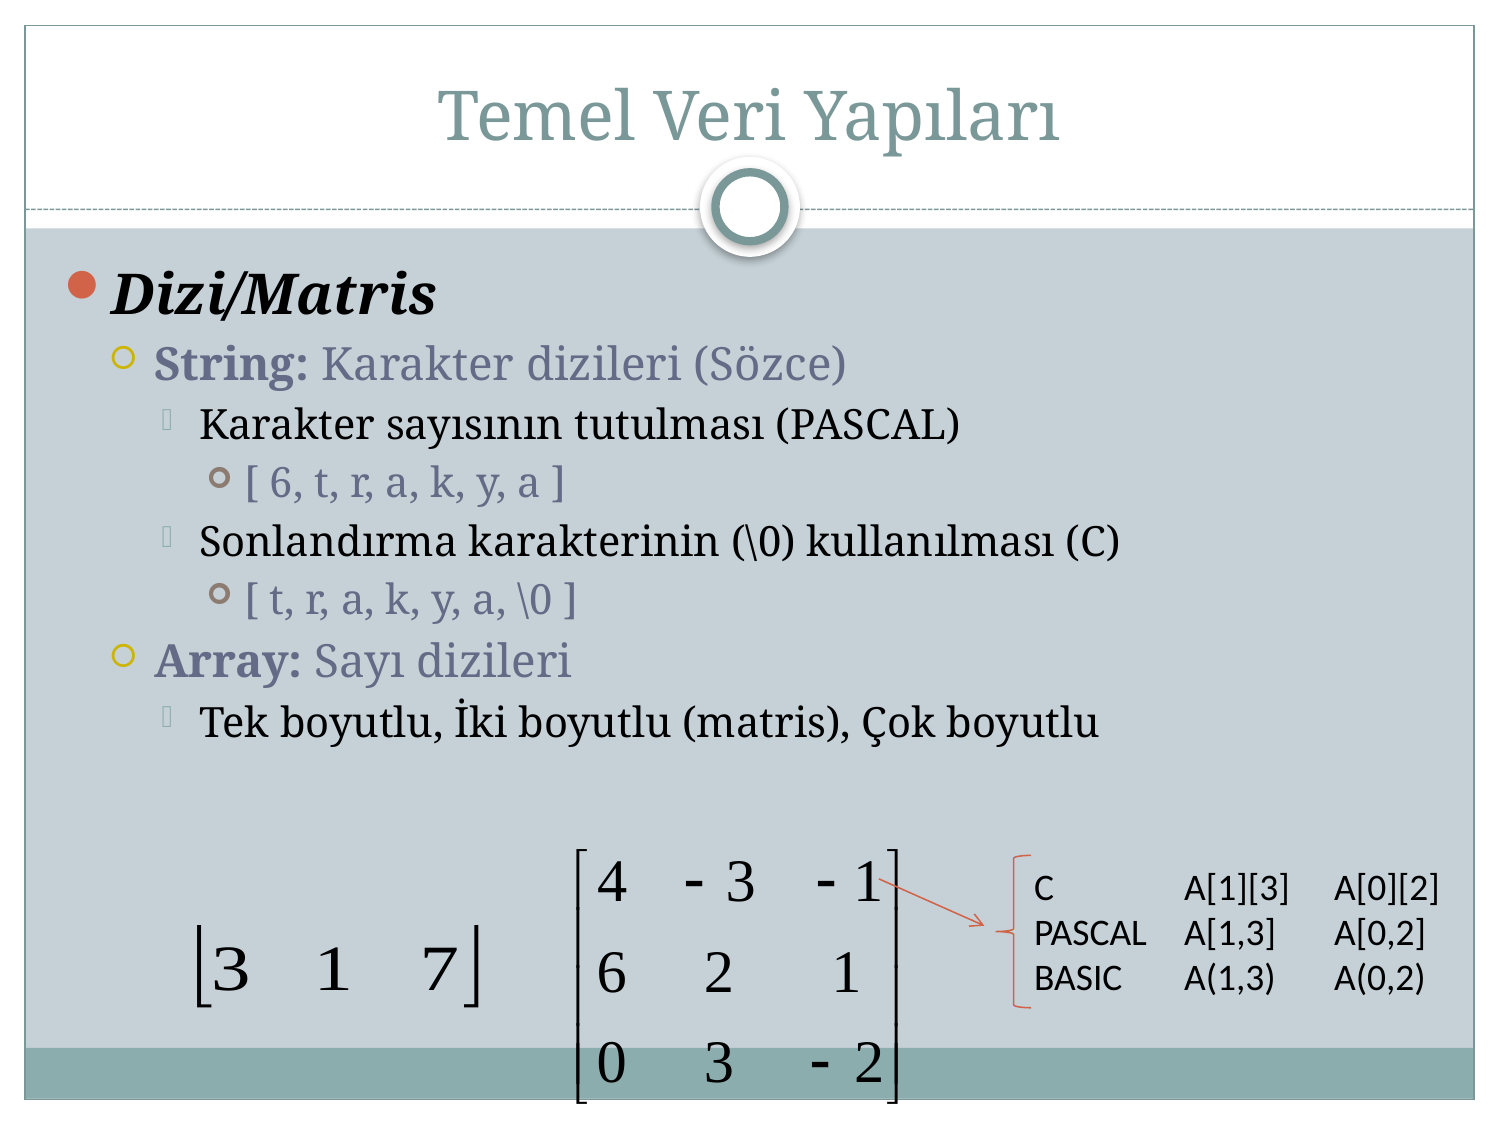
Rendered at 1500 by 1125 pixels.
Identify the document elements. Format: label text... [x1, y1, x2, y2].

text_box [995, 854, 1032, 1009]
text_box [182, 925, 493, 1018]
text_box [562, 835, 921, 1119]
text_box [878, 878, 985, 926]
list Dizi/Matris String: Karakter dizileri (Sözce) Karakter sayısının tutulması (PASCAL) [ 6, t, r, a, k, y, a ] Sonlandırma karakterinin (\0) kullanılması (C) [ t, r, a, k, y, a, \0 ] Array: Sayı dizileri Tek boyutlu, İki boyutlu (matris), Çok boyutlu [49, 250, 1445, 1001]
title Temel Veri Yapıları [49, 37, 1450, 162]
text_box C A[1][3] A[0][2] PASCAL A[1,3] A[0,2] BASIC A(1,3) A(0,2) [1032, 855, 1500, 1006]
